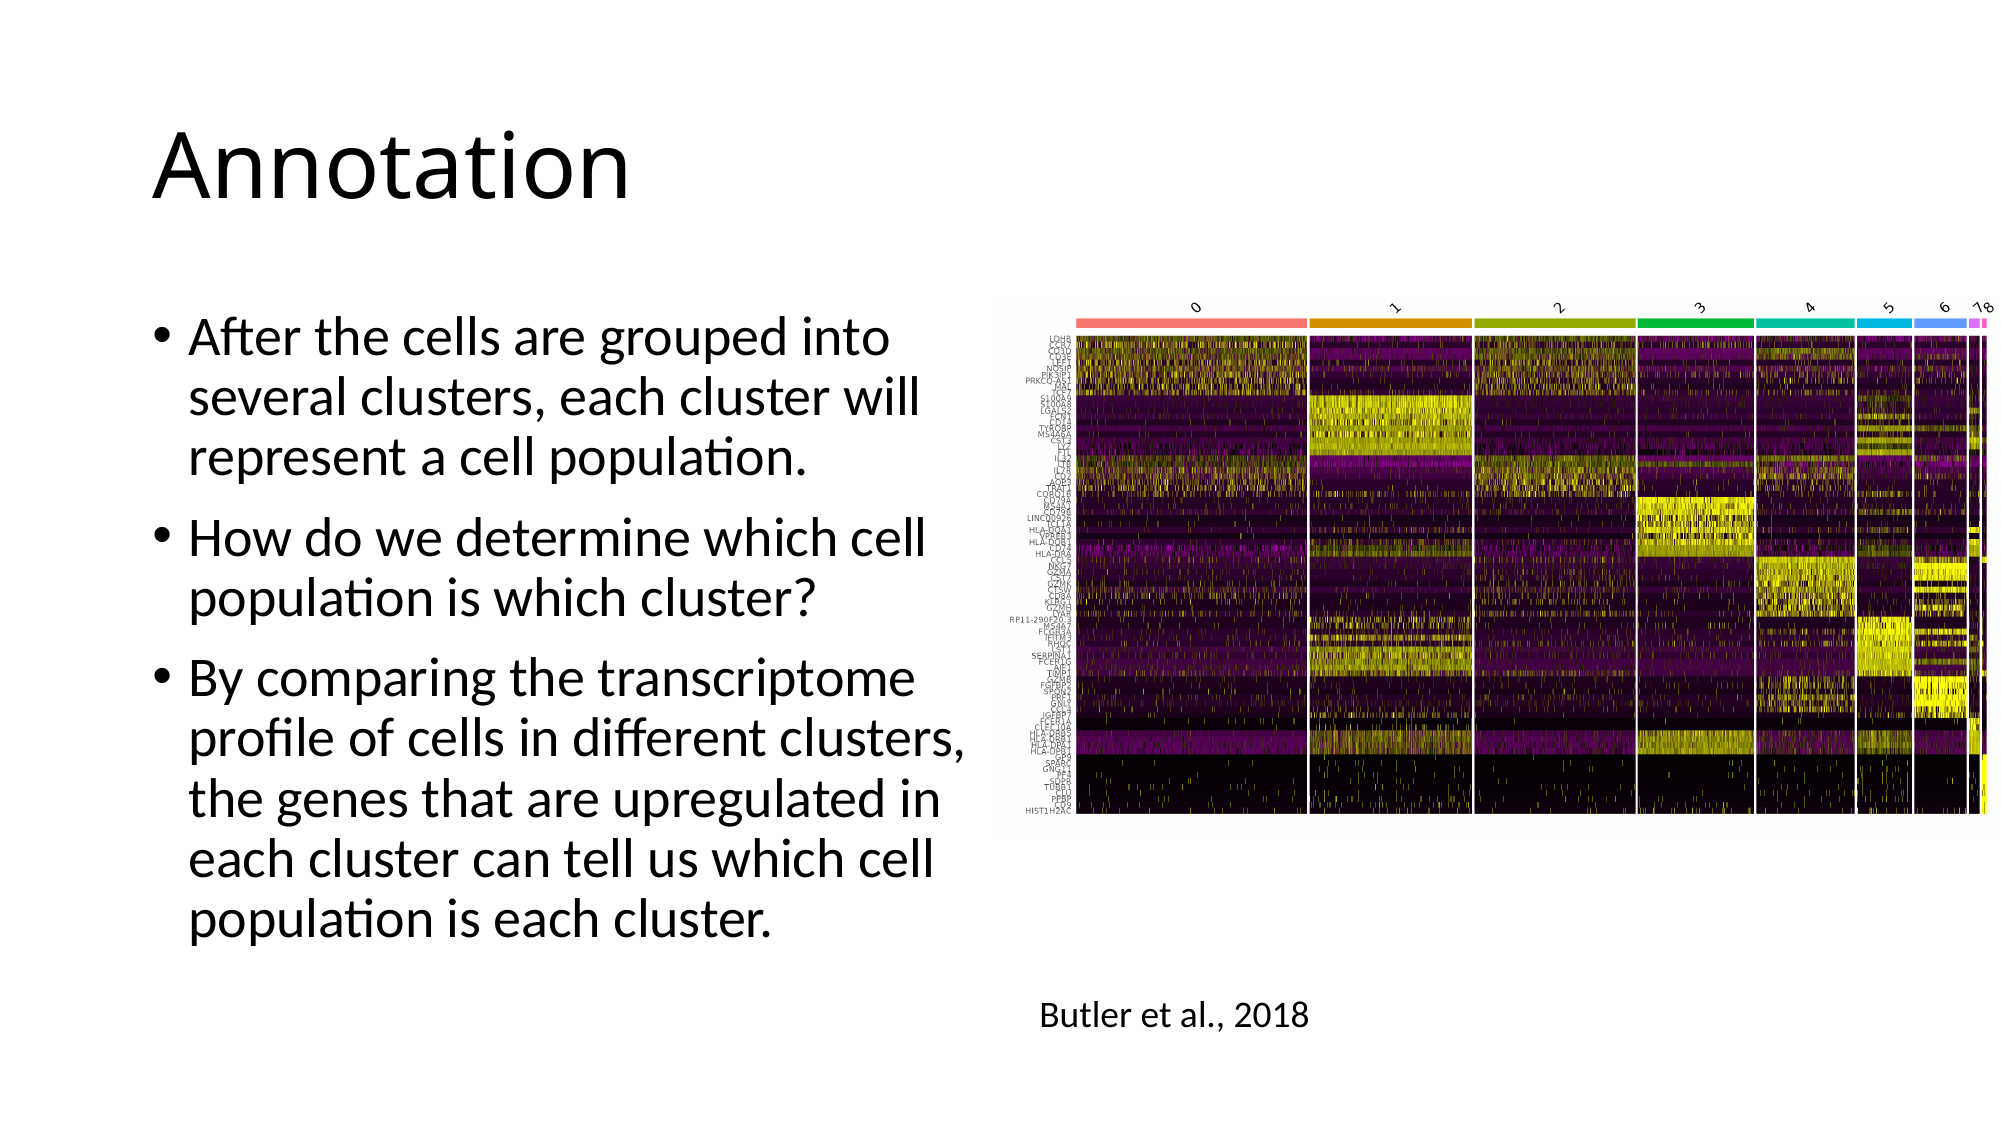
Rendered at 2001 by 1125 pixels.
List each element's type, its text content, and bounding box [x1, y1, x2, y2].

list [999, 299, 1999, 833]
list After the cells are grouped into several clusters, each cluster will represent a cell population. How do we determine which cell population is which cluster? By comparing the transcriptome profile of cells in different clusters, the genes that are upregulated in each cluster can tell us which cell population is each cluster. [137, 299, 988, 1014]
title Annotation [137, 59, 1863, 278]
text_box Butler et al., 2018 [1024, 982, 1926, 1043]
